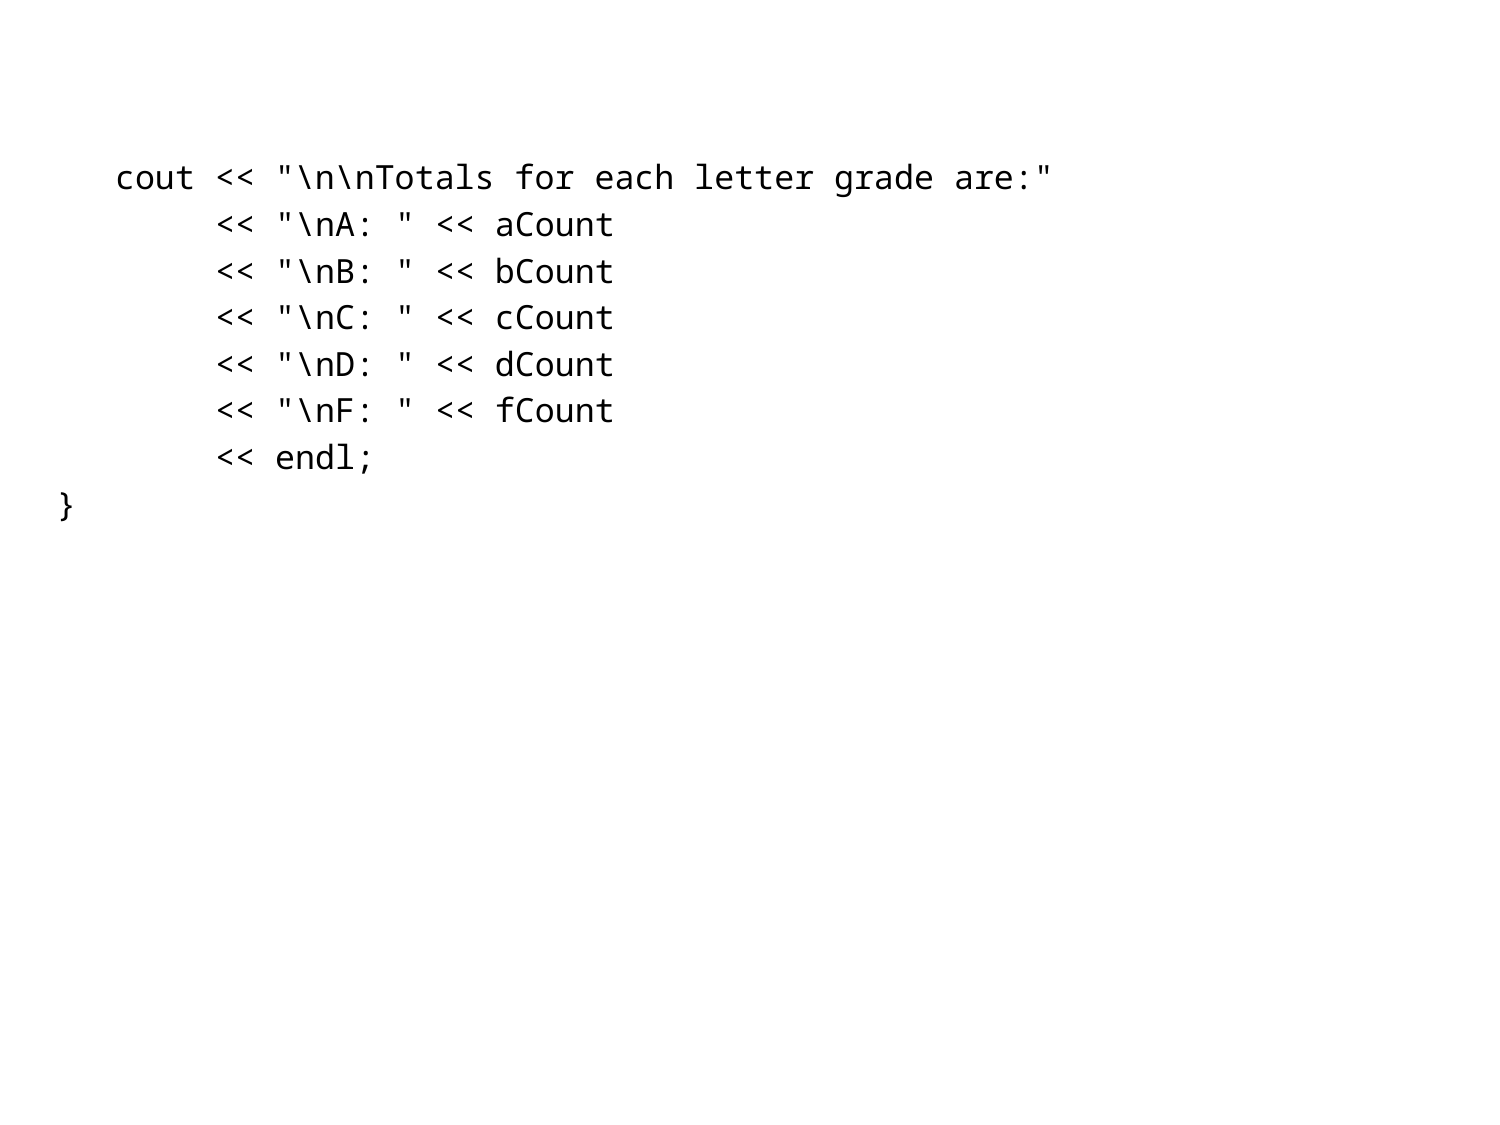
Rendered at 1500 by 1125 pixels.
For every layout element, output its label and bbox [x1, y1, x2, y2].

list [40, 148, 1459, 534]
